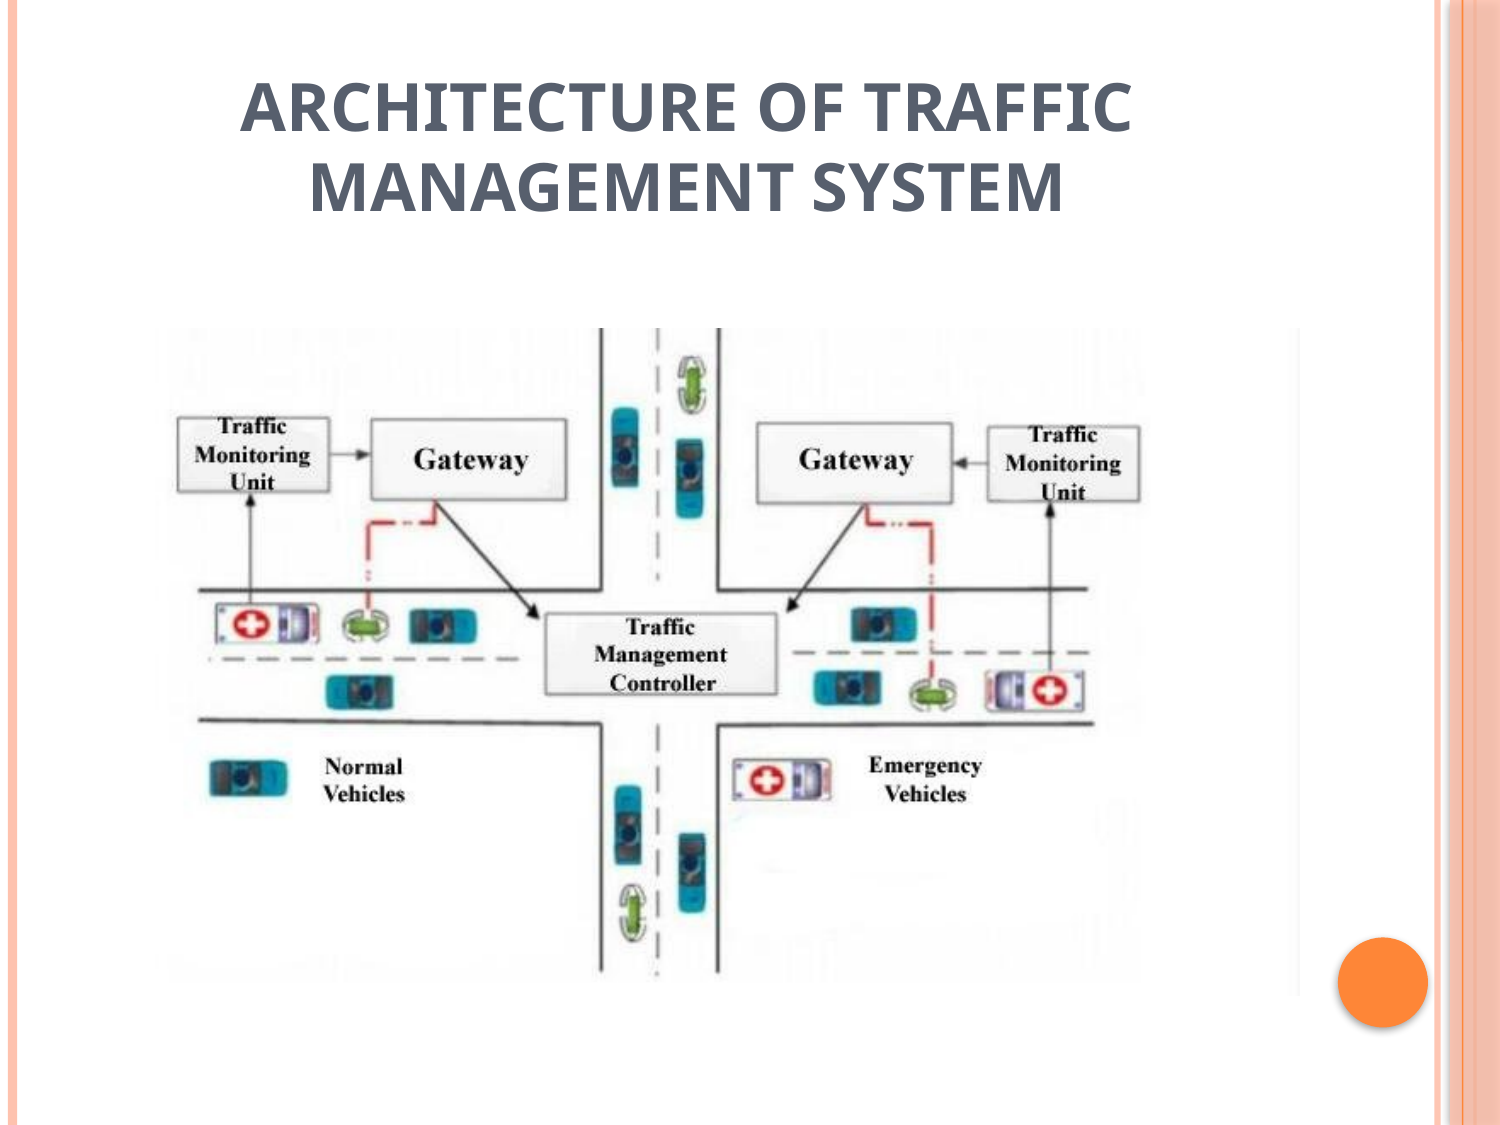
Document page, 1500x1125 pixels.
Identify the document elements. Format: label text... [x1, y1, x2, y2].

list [74, 328, 1301, 997]
title Architecture of traffic management system [75, 45, 1300, 233]
